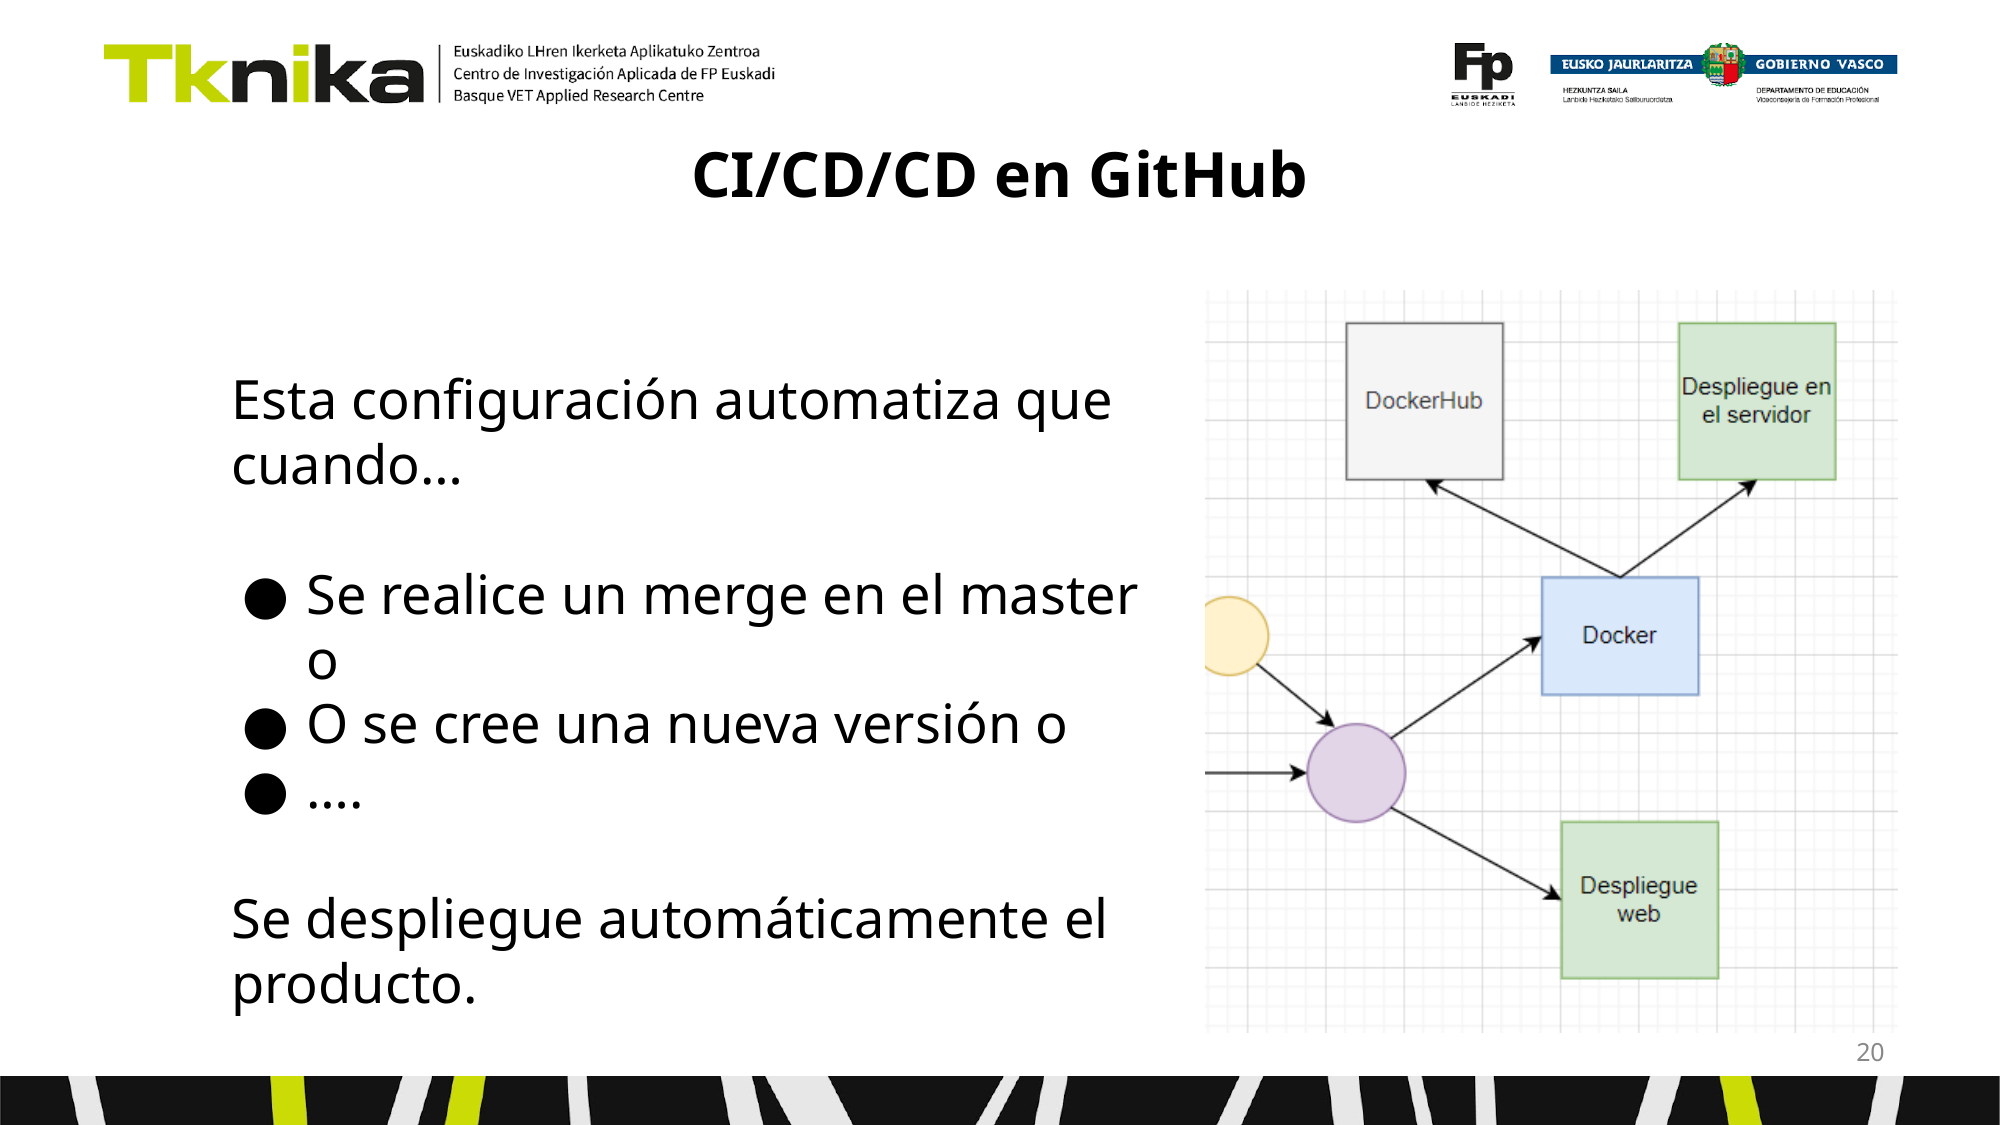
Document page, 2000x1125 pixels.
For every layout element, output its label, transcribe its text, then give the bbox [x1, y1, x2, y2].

picture [1205, 290, 1898, 1034]
picture [0, 1076, 2000, 1125]
text_box Esta configuración automatiza que cuando… Se realice un merge en el master o O se cree una nueva versión o …. Se despliegue automáticamente el producto. [216, 350, 1175, 1030]
title CI/CD/CD en GitHub [99, 125, 1900, 220]
slide_number ‹#› [1433, 1040, 1900, 1084]
picture [102, 42, 1898, 106]
